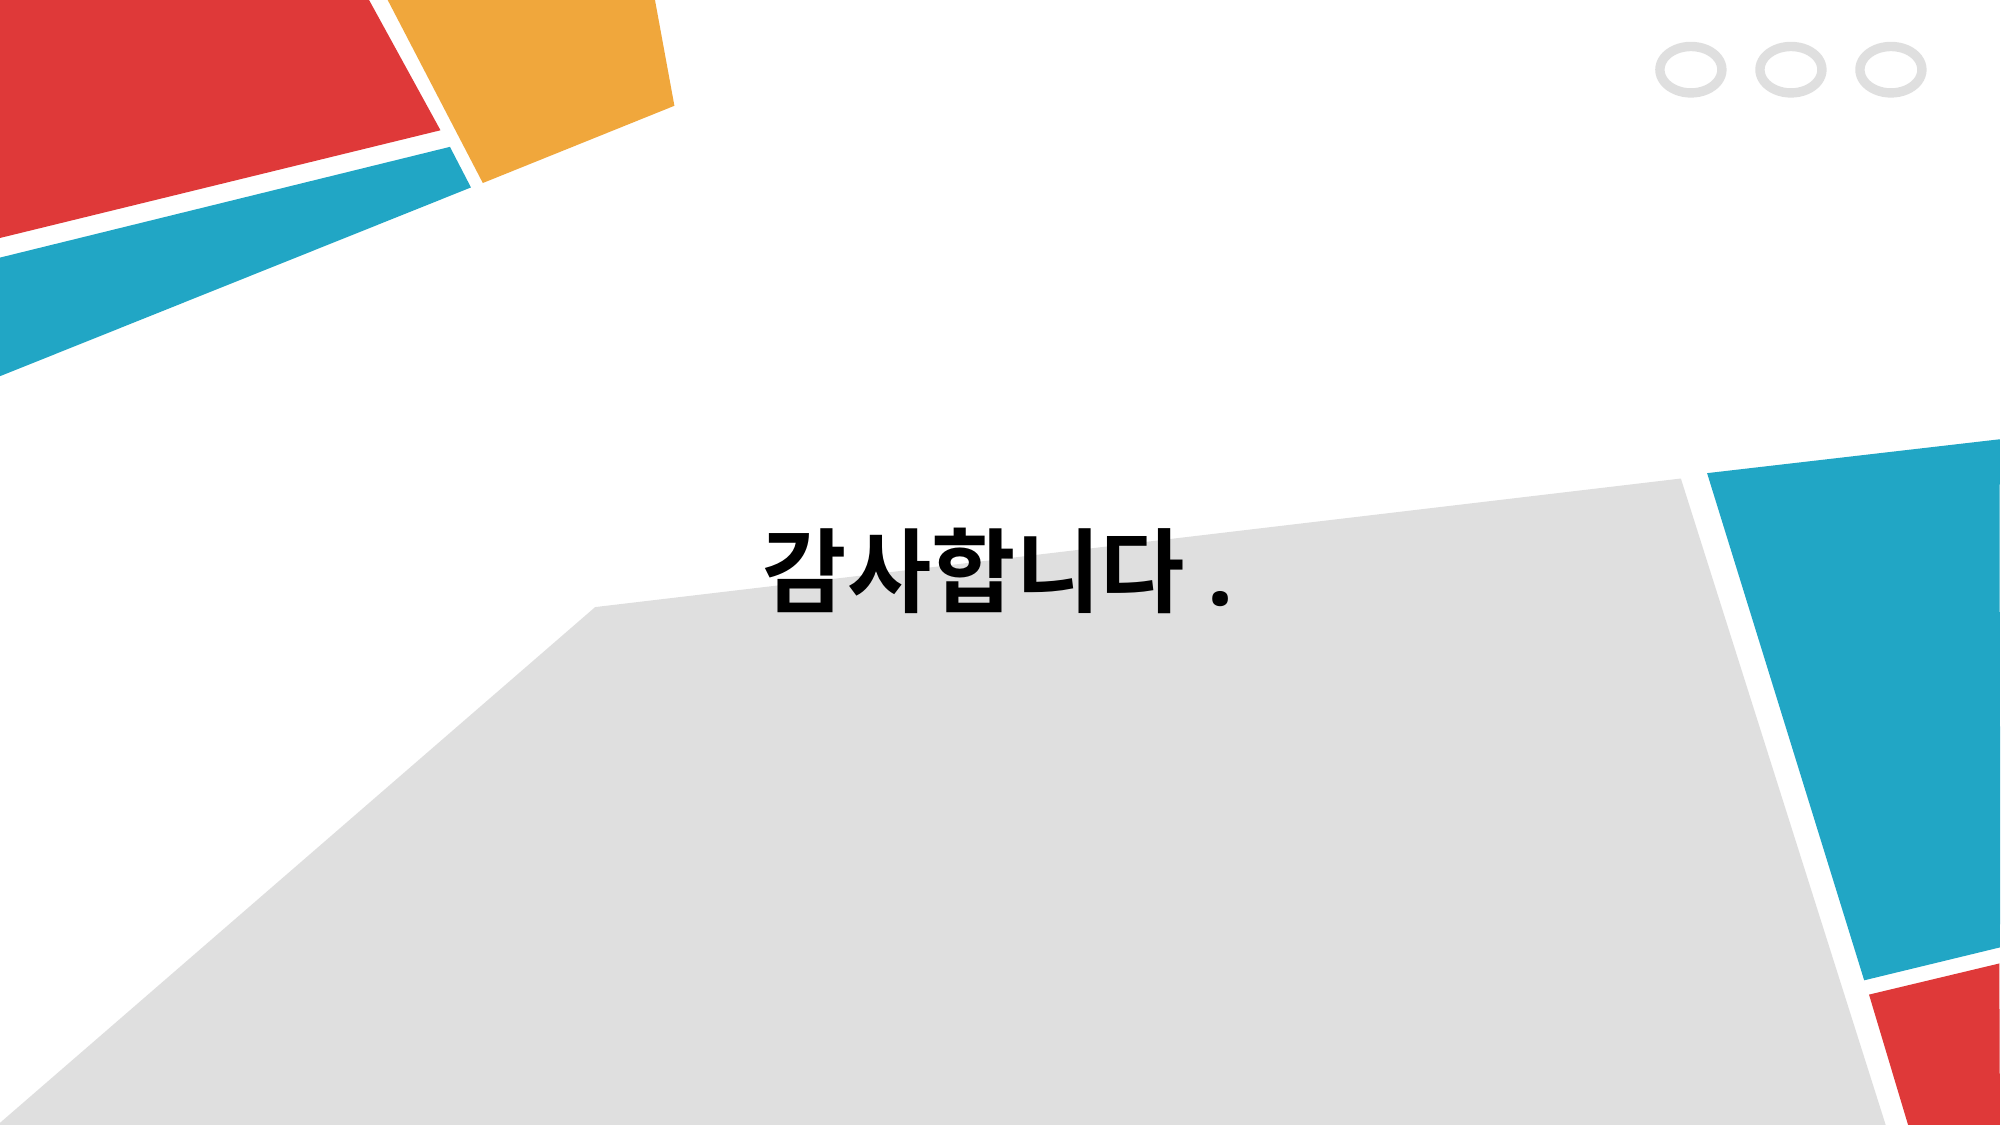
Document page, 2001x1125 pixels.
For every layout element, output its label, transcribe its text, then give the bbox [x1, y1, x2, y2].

title 감사합니다. [147, 481, 1848, 657]
